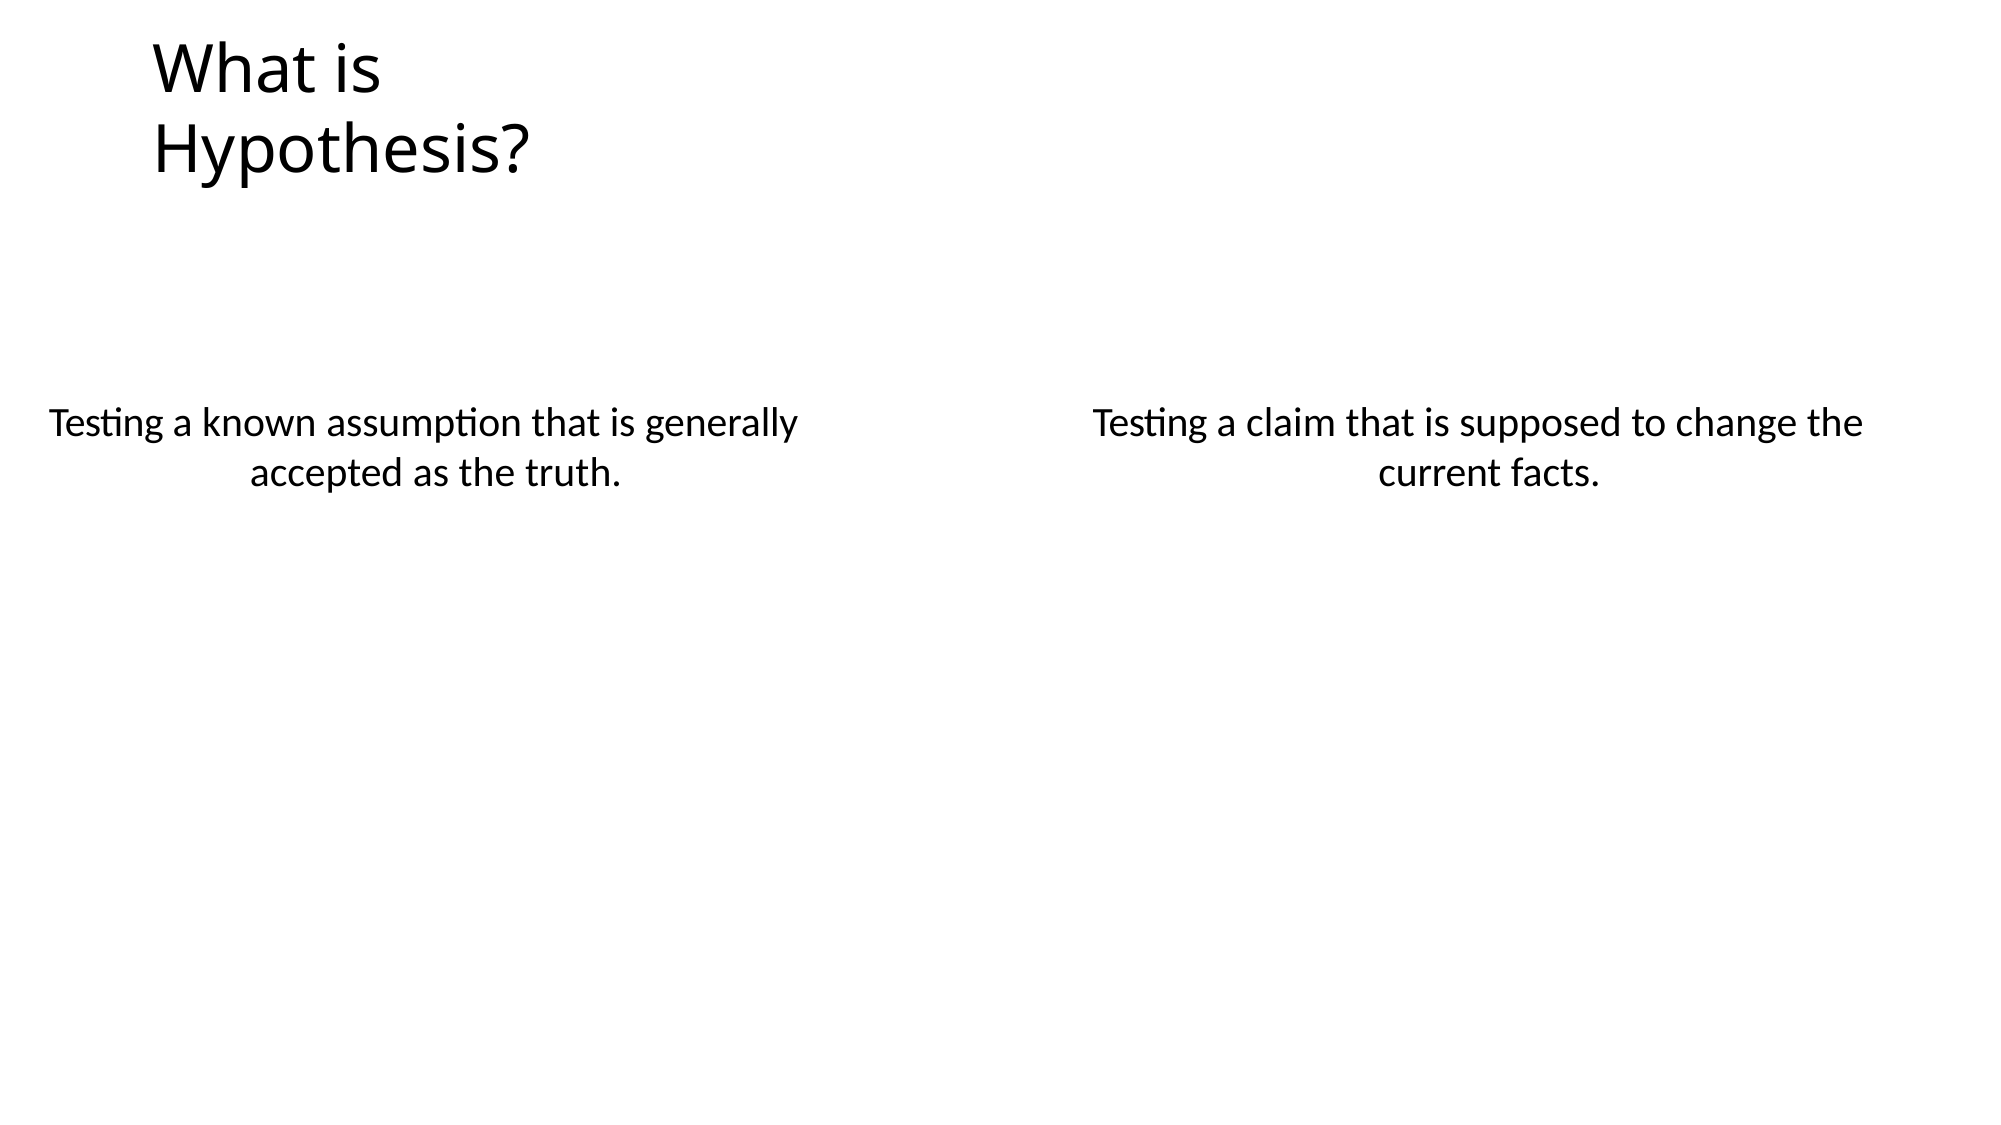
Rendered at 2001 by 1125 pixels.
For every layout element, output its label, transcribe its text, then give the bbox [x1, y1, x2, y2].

text_box Testing a known assumption that is generally accepted as the truth. [46, 392, 808, 495]
text_box Testing a claim that is supposed to change the current facts. [1090, 392, 1872, 495]
text_box What is Hypothesis? [150, 24, 700, 186]
